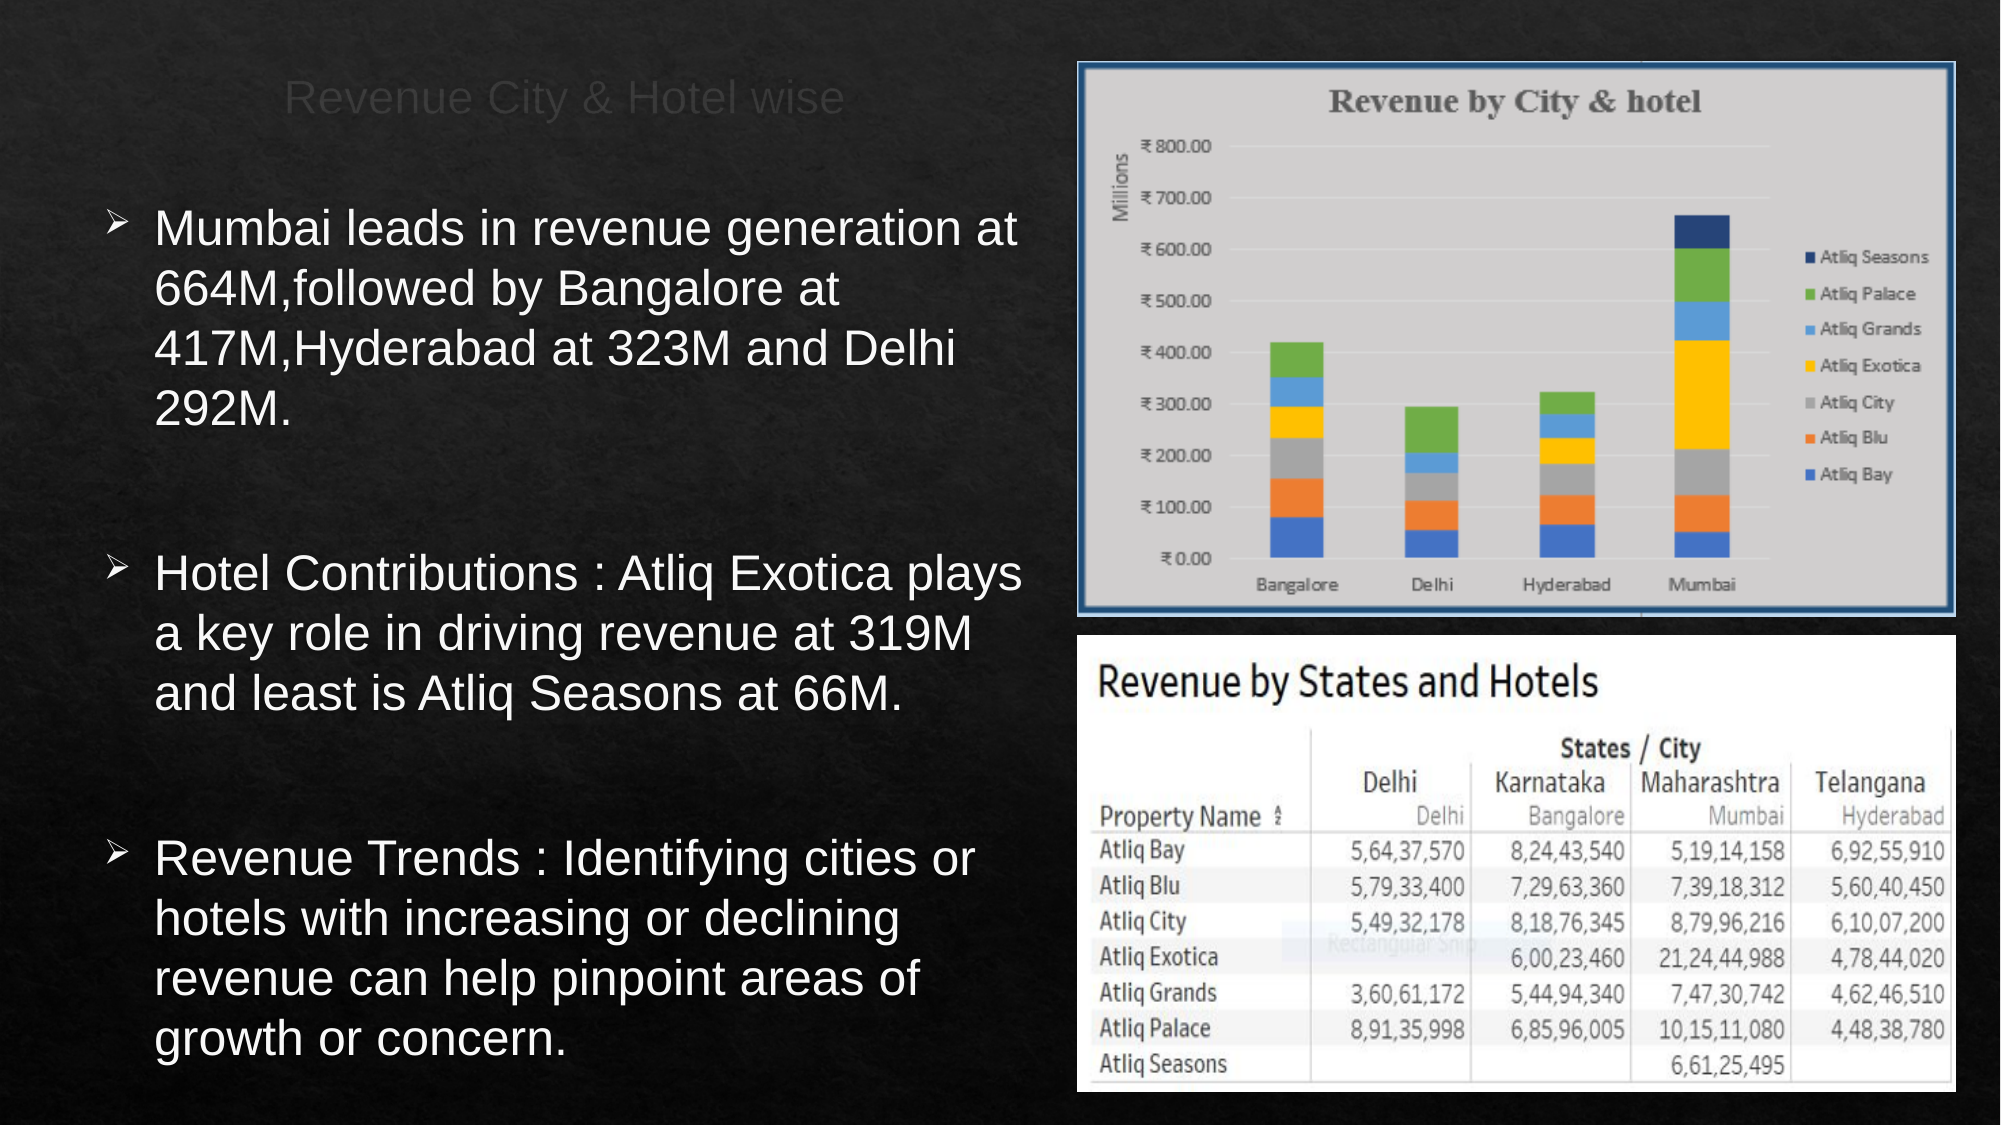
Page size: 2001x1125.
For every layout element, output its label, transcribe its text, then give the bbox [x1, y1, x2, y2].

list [1077, 61, 1957, 618]
picture [1077, 634, 1957, 1093]
title Revenue City & Hotel wise [104, 58, 1026, 184]
list Mumbai leads in revenue generation at 664M,followed by Bangalore at 417M,Hyderabad at 323M and Delhi 292M. Hotel Contributions : Atliq Exotica plays a key role in driving revenue at 319M and least is Atliq Seasons at 66M. Revenue Trends : Identifying cities or hotels with increasing or declining revenue can help pinpoint areas of growth or concern. [82, 188, 1041, 1092]
